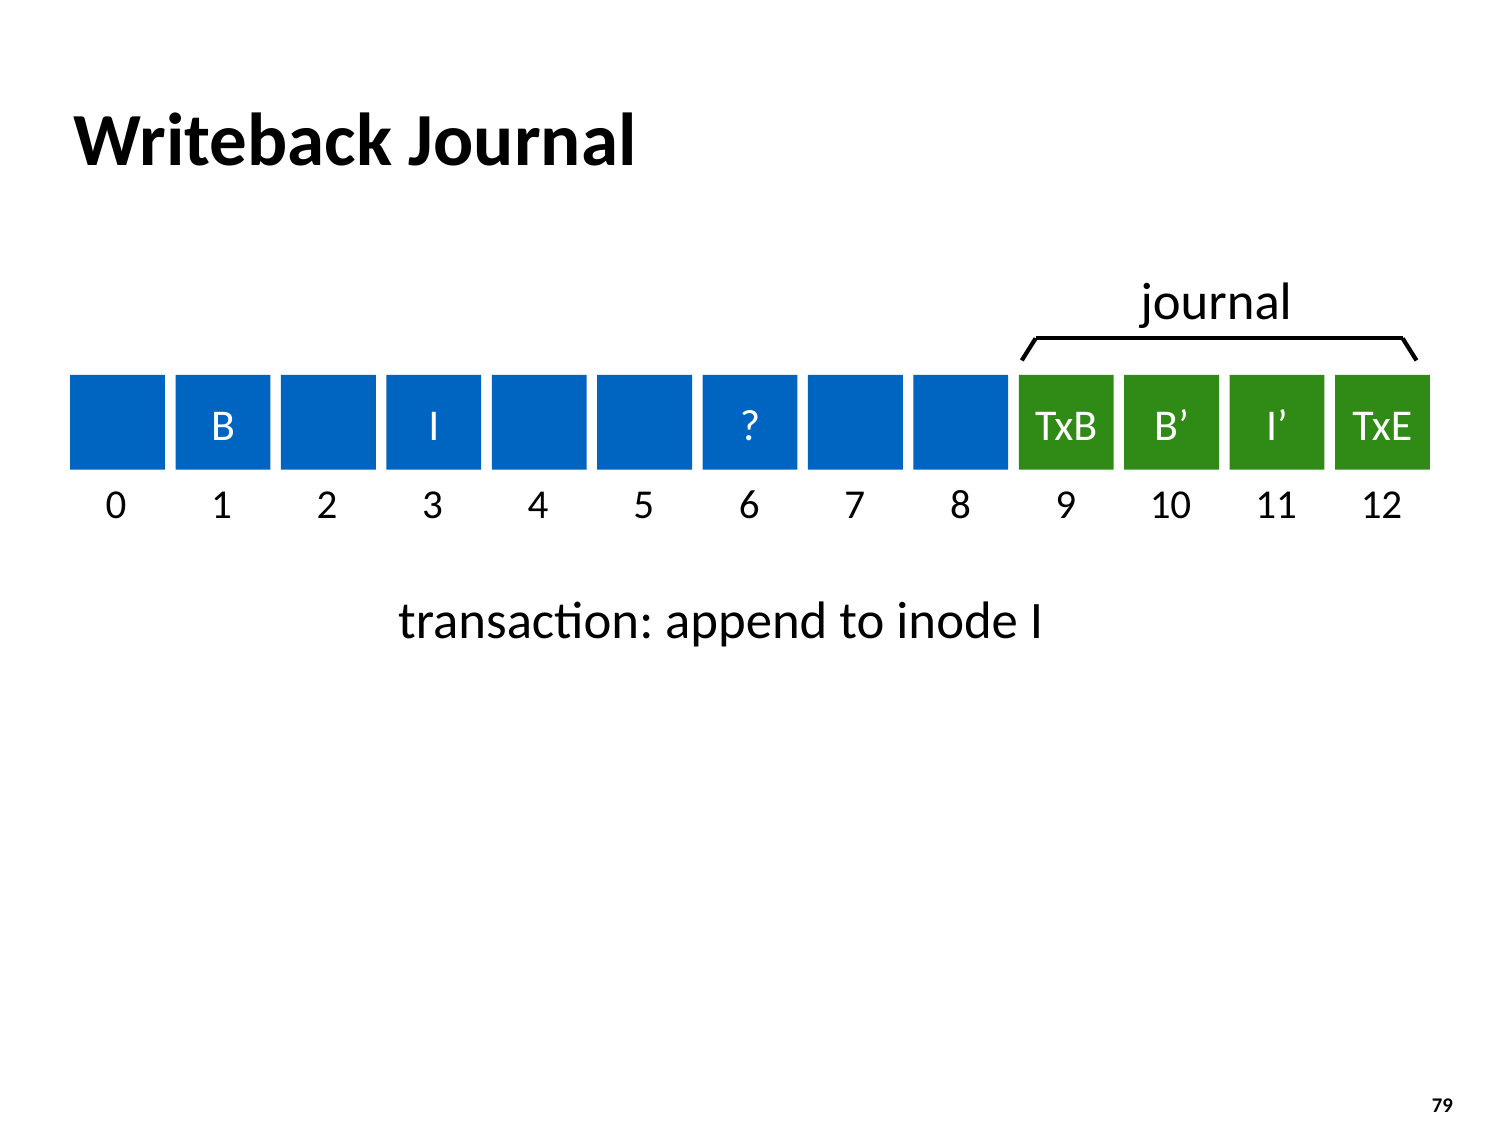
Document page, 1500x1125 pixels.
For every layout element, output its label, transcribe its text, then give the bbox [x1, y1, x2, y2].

text_box transaction: append to inode I [392, 579, 1050, 655]
text_box 10 [1143, 471, 1198, 533]
text_box B’ [1124, 374, 1220, 470]
text_box [807, 374, 903, 470]
text_box I [386, 374, 482, 470]
text_box [913, 374, 1009, 470]
title Writeback Journal [58, 72, 1305, 199]
text_box [280, 374, 376, 470]
text_box 3 [416, 471, 449, 533]
text_box 11 [1249, 471, 1303, 533]
text_box I’ [1229, 374, 1325, 470]
text_box 8 [944, 471, 977, 533]
text_box TxB [1018, 374, 1114, 470]
text_box 12 [1355, 471, 1409, 533]
text_box B [175, 374, 271, 470]
text_box TxE [1335, 374, 1430, 470]
text_box 7 [838, 471, 872, 533]
text_box 0 [99, 471, 133, 533]
text_box [70, 374, 165, 470]
text_box journal [1134, 261, 1298, 336]
text_box 1 [205, 471, 238, 533]
text_box [597, 374, 693, 470]
text_box 6 [732, 471, 766, 533]
text_box ? [702, 374, 798, 470]
text_box 5 [627, 471, 661, 533]
text_box 9 [1049, 471, 1083, 533]
text_box 2 [310, 471, 344, 533]
text_box 4 [521, 471, 555, 533]
text_box [491, 374, 587, 470]
